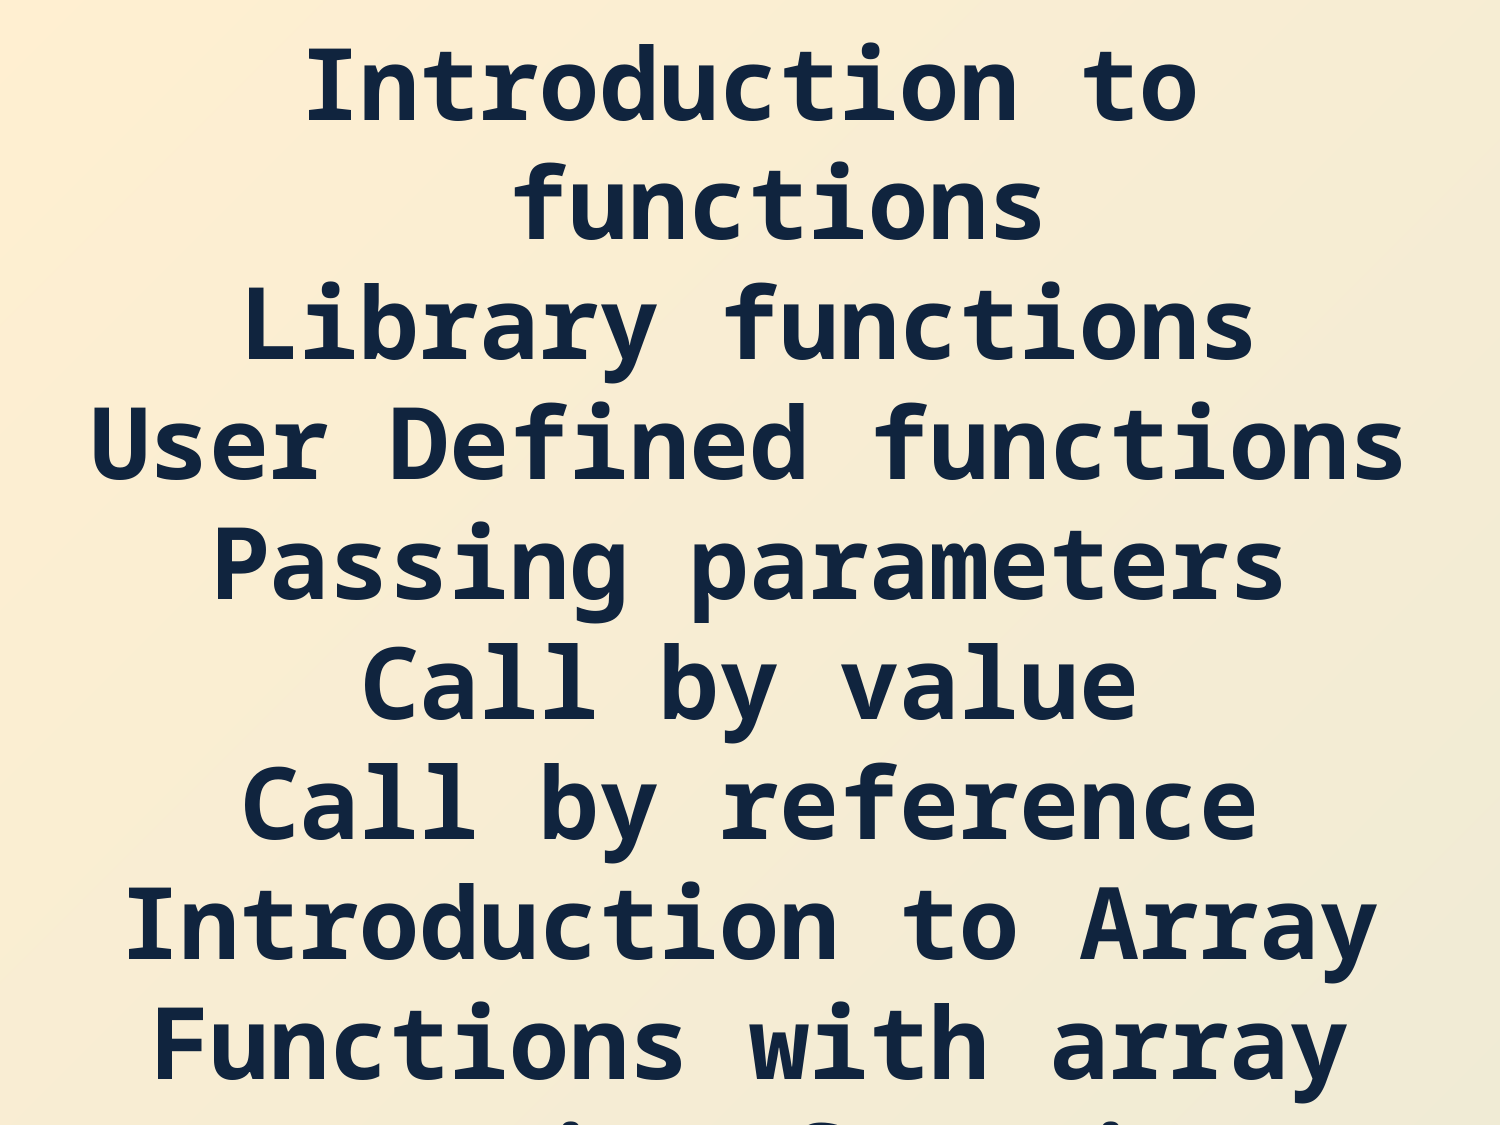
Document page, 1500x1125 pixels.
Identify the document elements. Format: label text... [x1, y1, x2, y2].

list Introduction to functions Library functions User Defined functions Passing parameters Call by value Call by reference Introduction to Array Functions with array Recursive functions [37, 12, 1463, 755]
